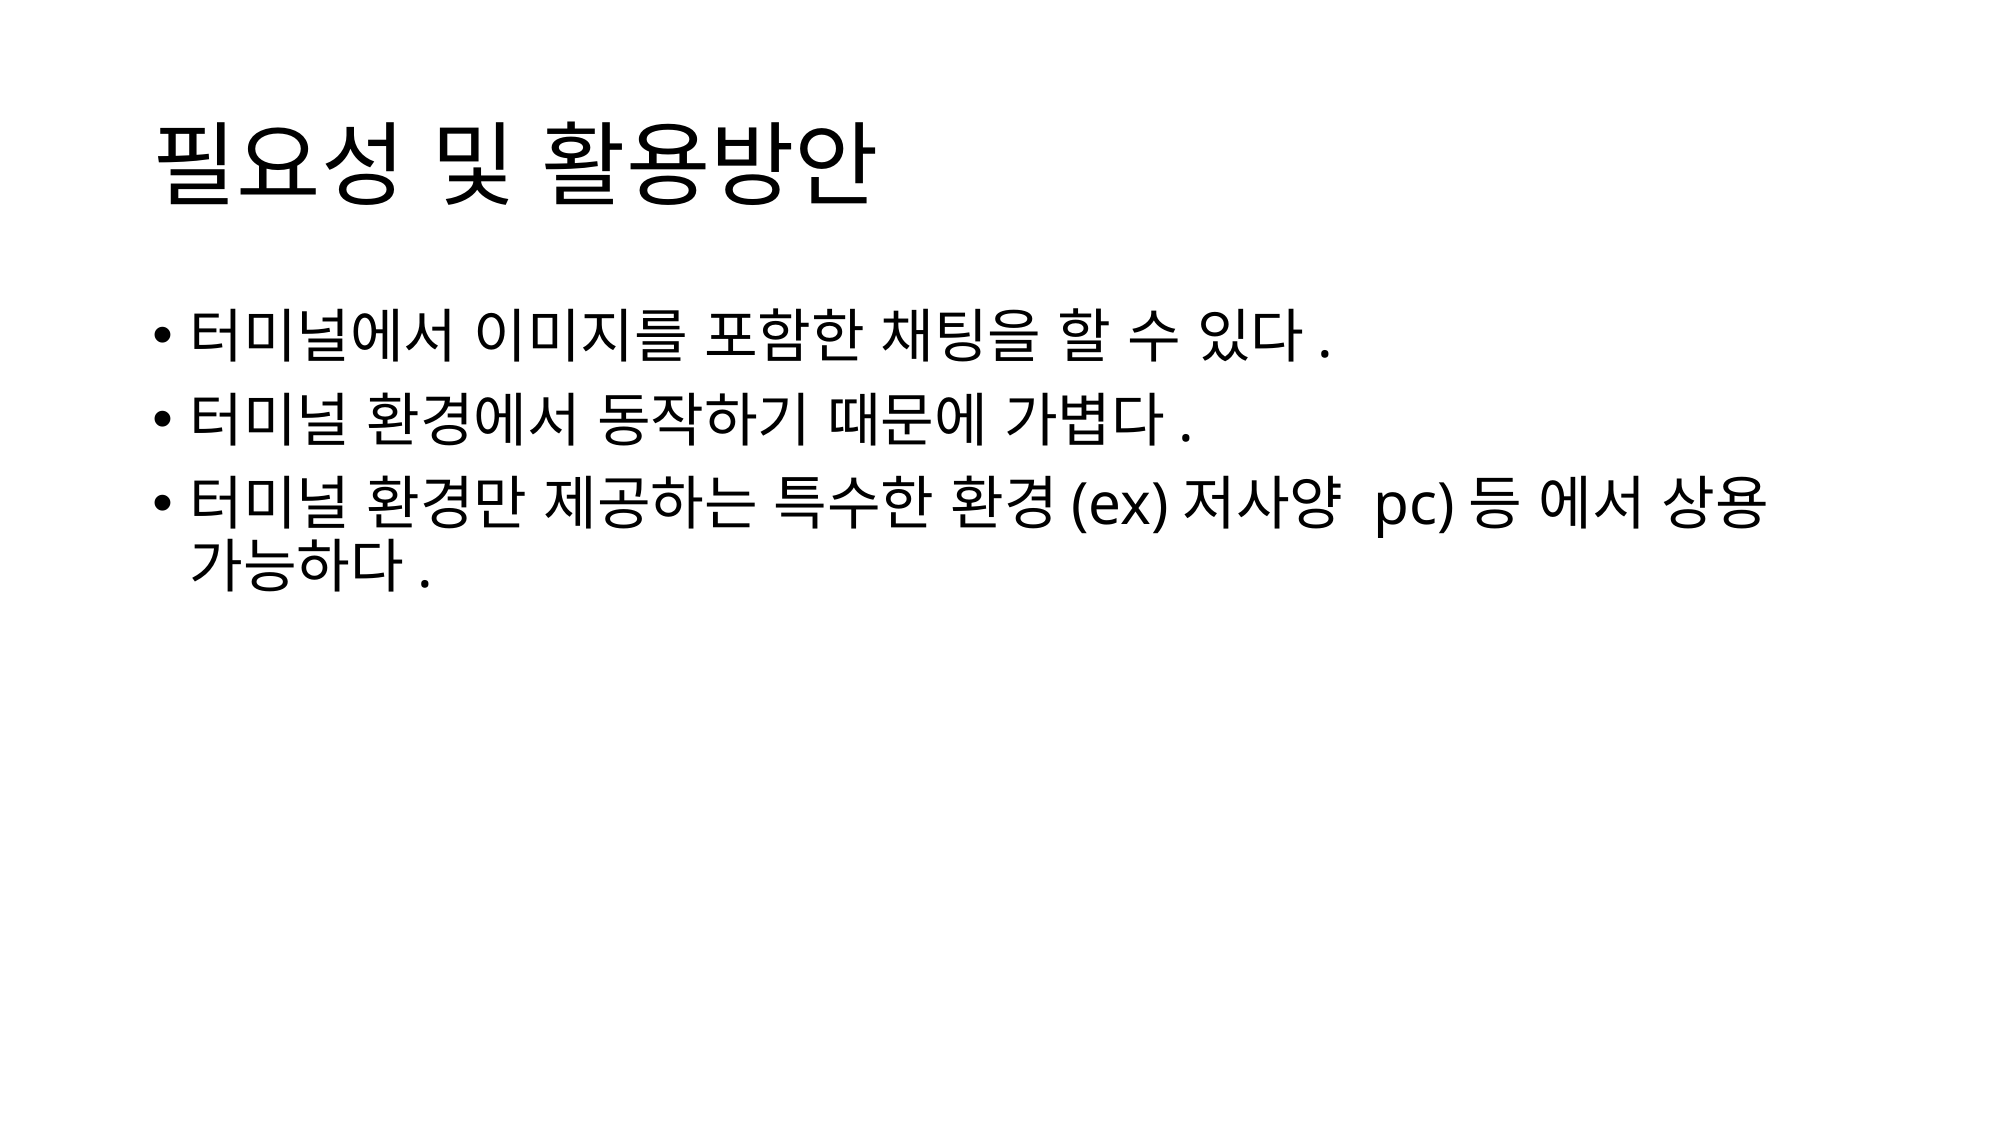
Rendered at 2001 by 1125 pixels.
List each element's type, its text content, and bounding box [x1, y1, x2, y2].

list 터미널에서 이미지를 포함한 채팅을 할 수 있다. 터미널 환경에서 동작하기 때문에 가볍다. 터미널 환경만 제공하는 특수한 환경(ex)저사양 pc)등 에서 상용 가능하다. [137, 299, 1863, 1014]
title 필요성 및 활용방안 [137, 59, 1863, 278]
